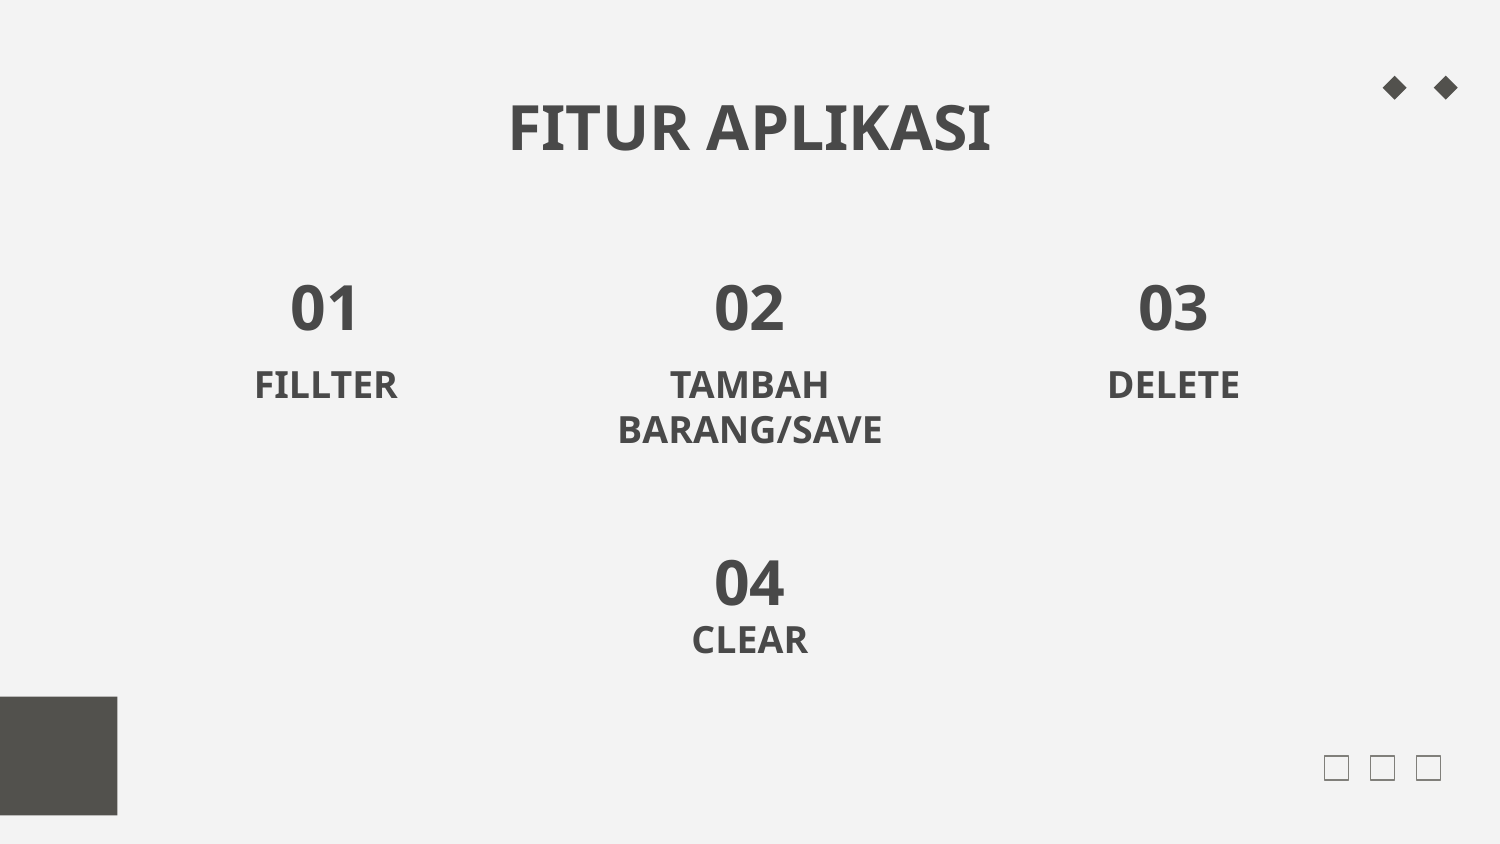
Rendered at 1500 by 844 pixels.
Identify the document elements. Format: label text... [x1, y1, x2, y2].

subtitle DELETE [965, 345, 1382, 422]
title 01 [259, 252, 393, 345]
subtitle FILLTER [118, 345, 535, 422]
title 03 [1107, 252, 1241, 345]
title 04 [683, 526, 817, 601]
title 02 [683, 252, 817, 345]
subtitle CLEAR [541, 601, 959, 678]
title FITUR APLIKASI [118, 72, 1382, 167]
subtitle TAMBAH BARANG/SAVE [541, 345, 959, 422]
